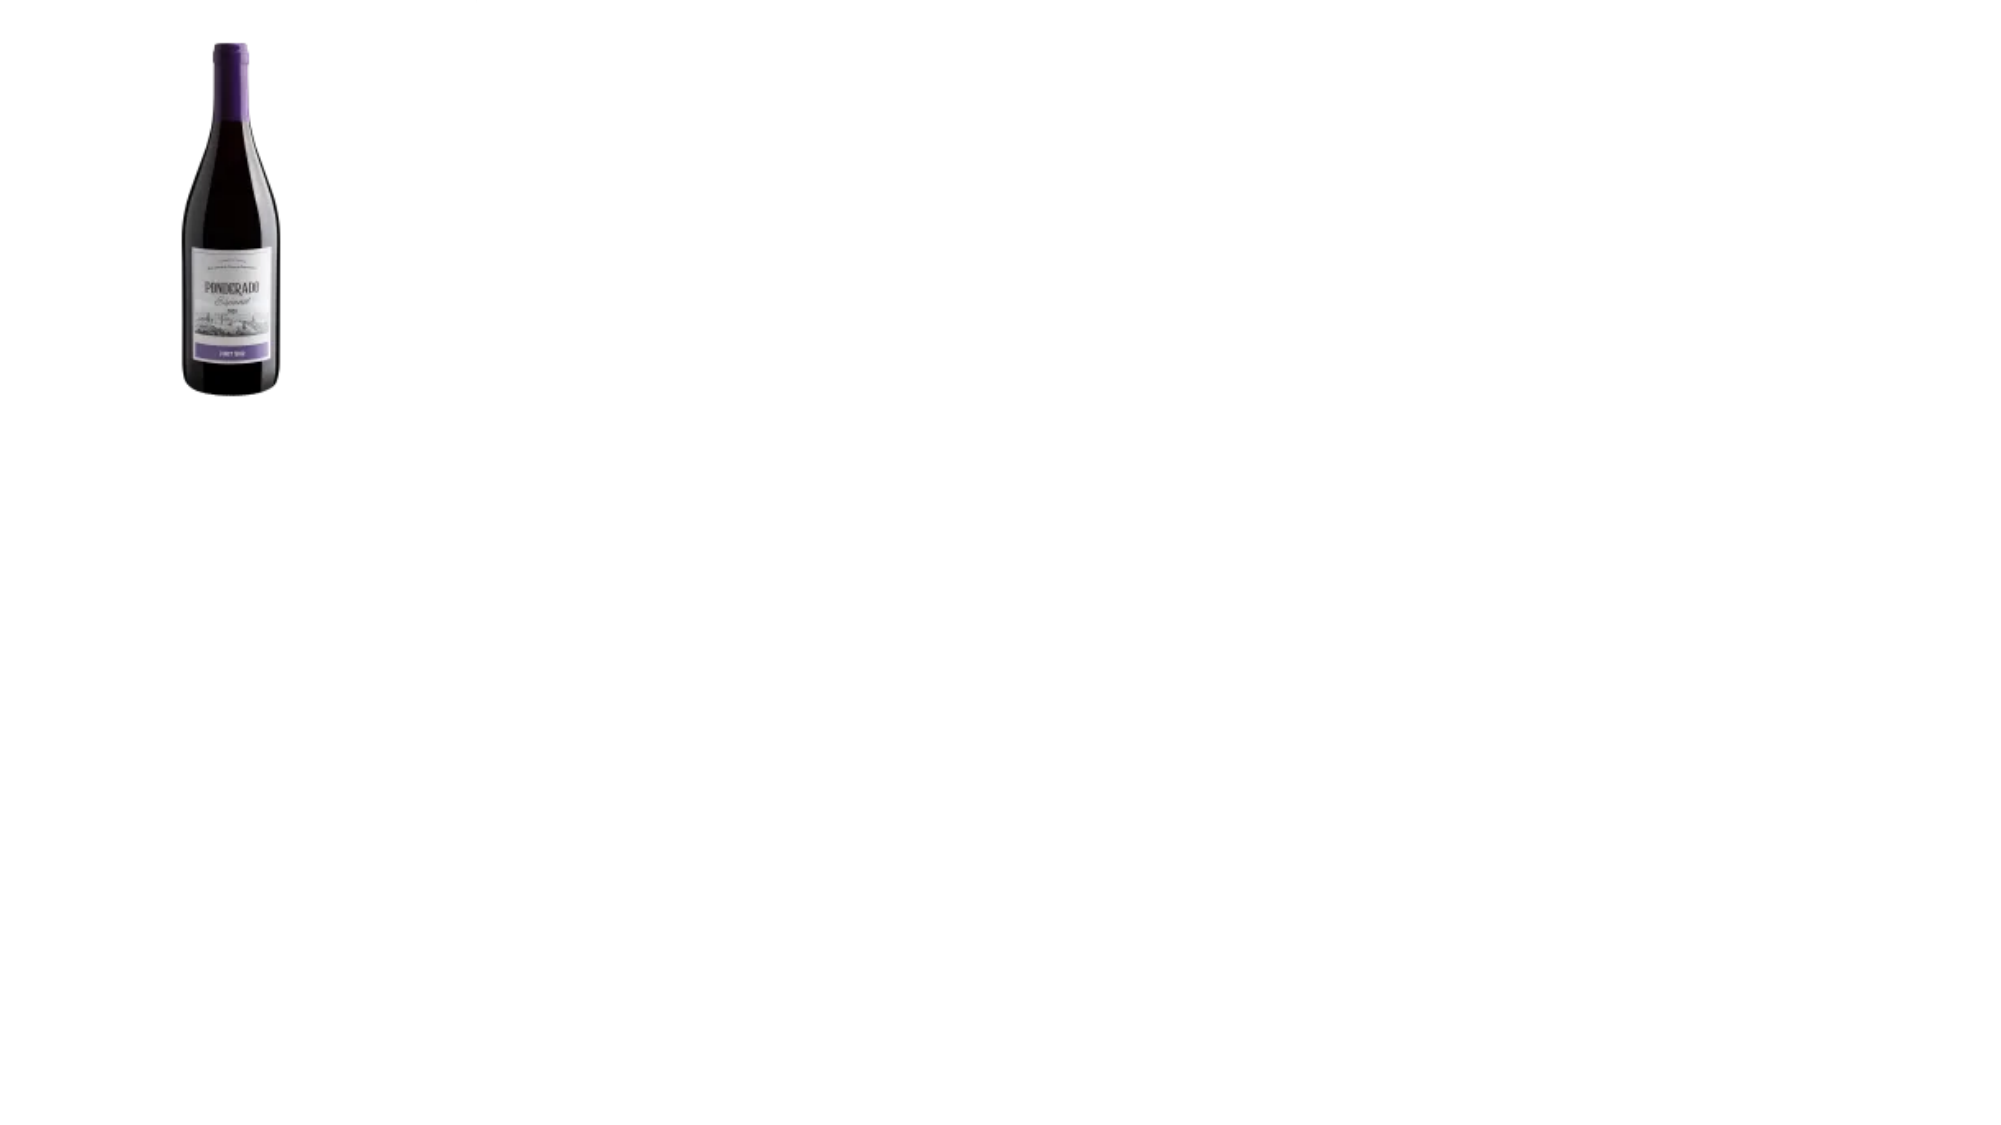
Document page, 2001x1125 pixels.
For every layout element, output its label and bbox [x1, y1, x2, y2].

picture [0, 0, 477, 402]
